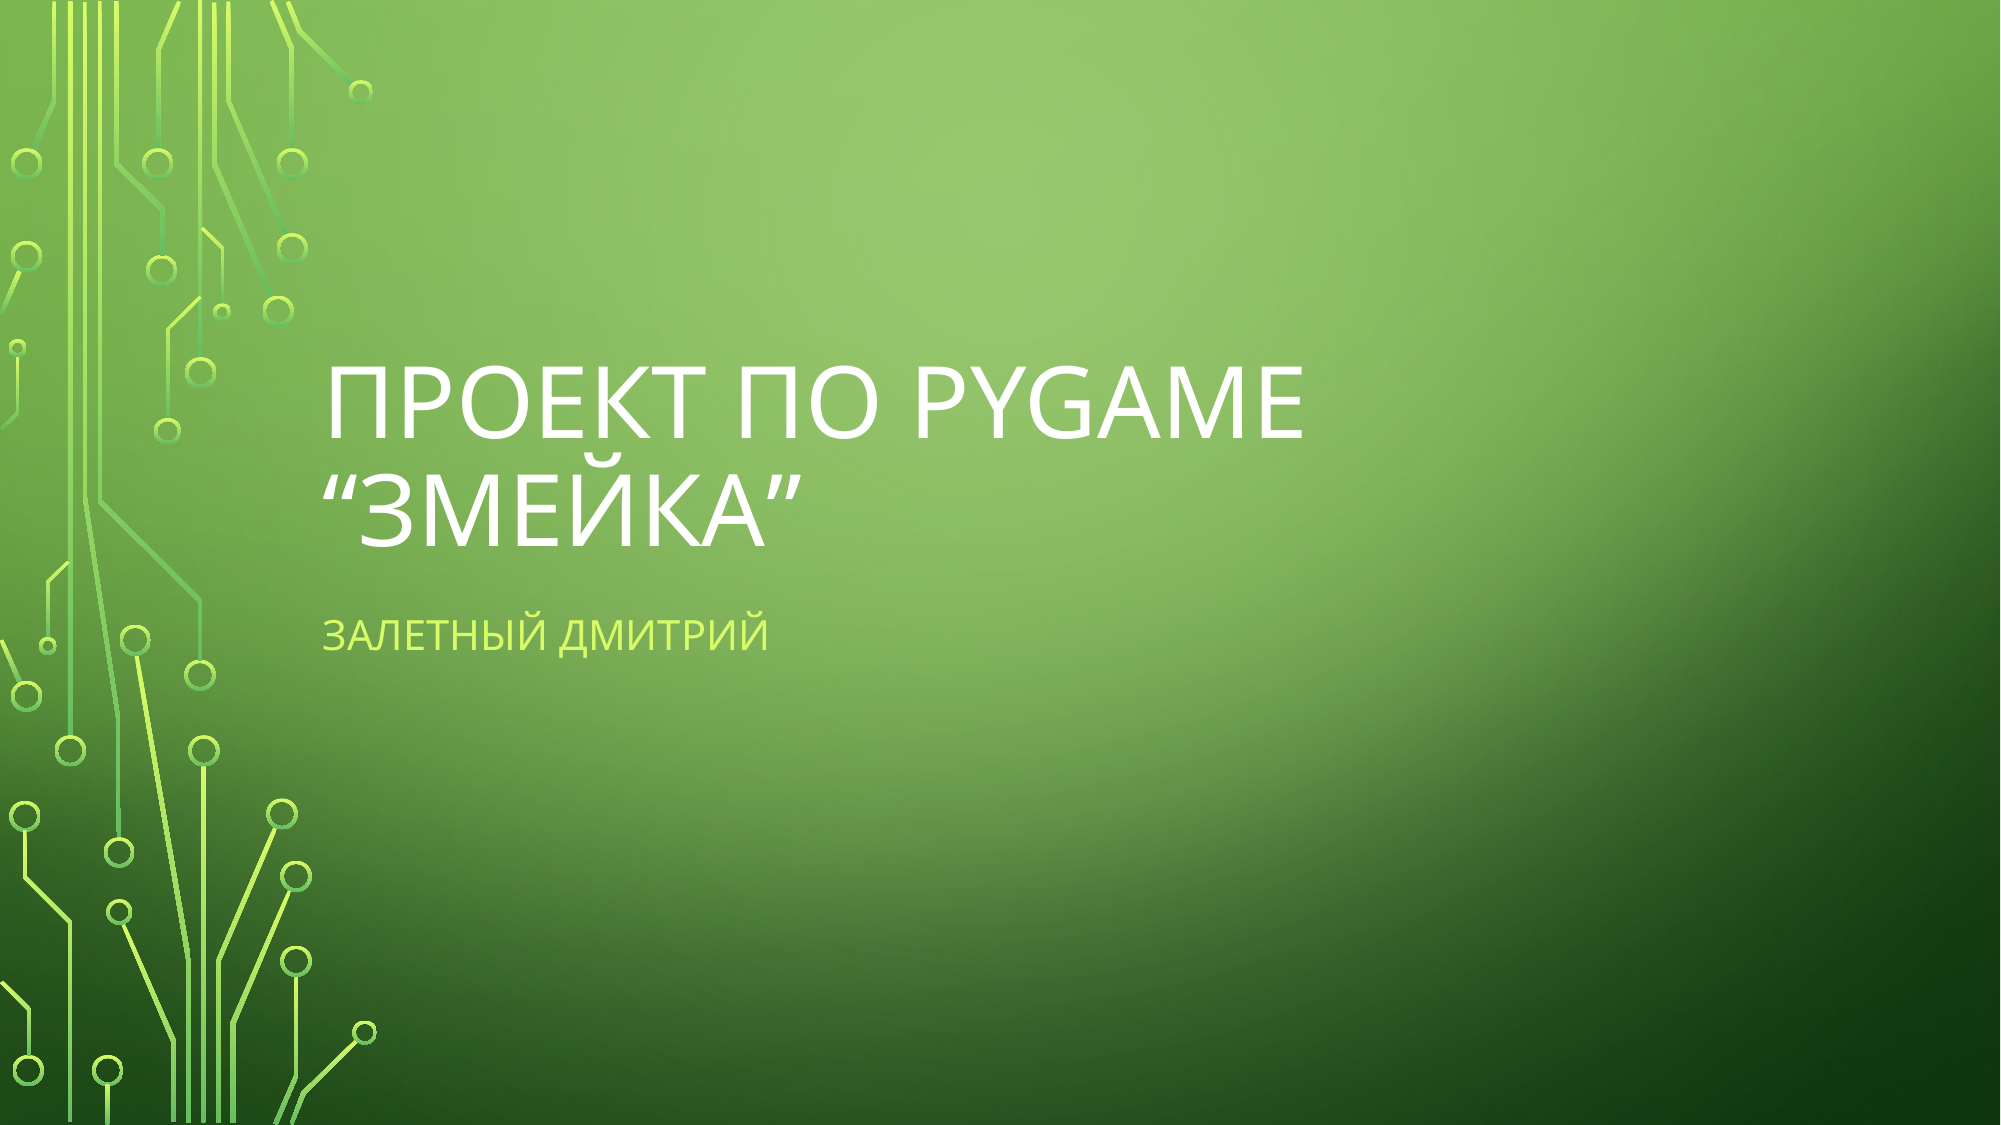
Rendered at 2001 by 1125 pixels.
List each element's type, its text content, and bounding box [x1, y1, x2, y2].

subtitle Залетный дмитрий [307, 590, 1750, 863]
title Проект по Pygame “Змейка” [307, 184, 1750, 576]
